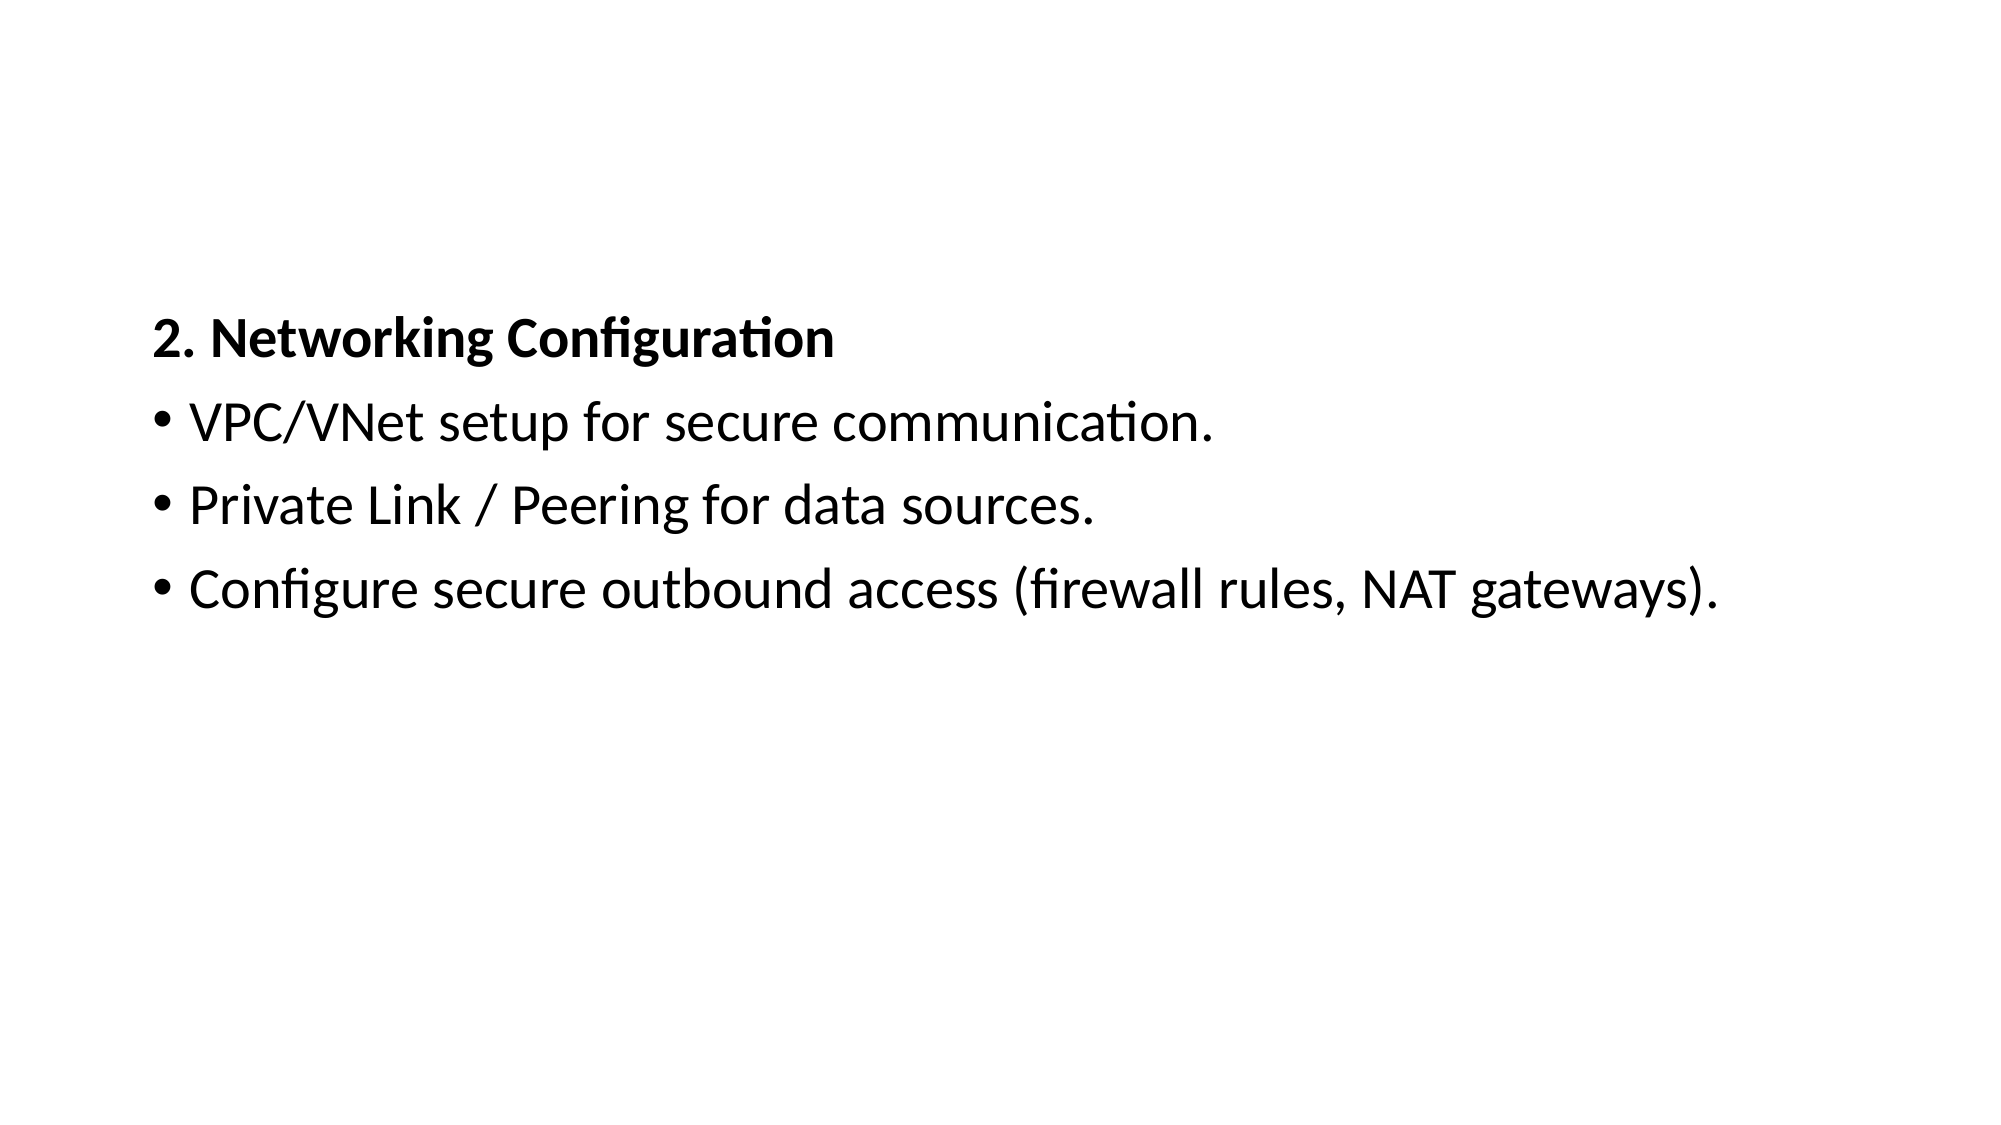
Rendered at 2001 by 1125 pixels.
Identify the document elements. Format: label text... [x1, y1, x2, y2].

list 2. Networking Configuration VPC/VNet setup for secure communication. Private Link / Peering for data sources. Configure secure outbound access (firewall rules, NAT gateways). [137, 299, 1863, 1014]
